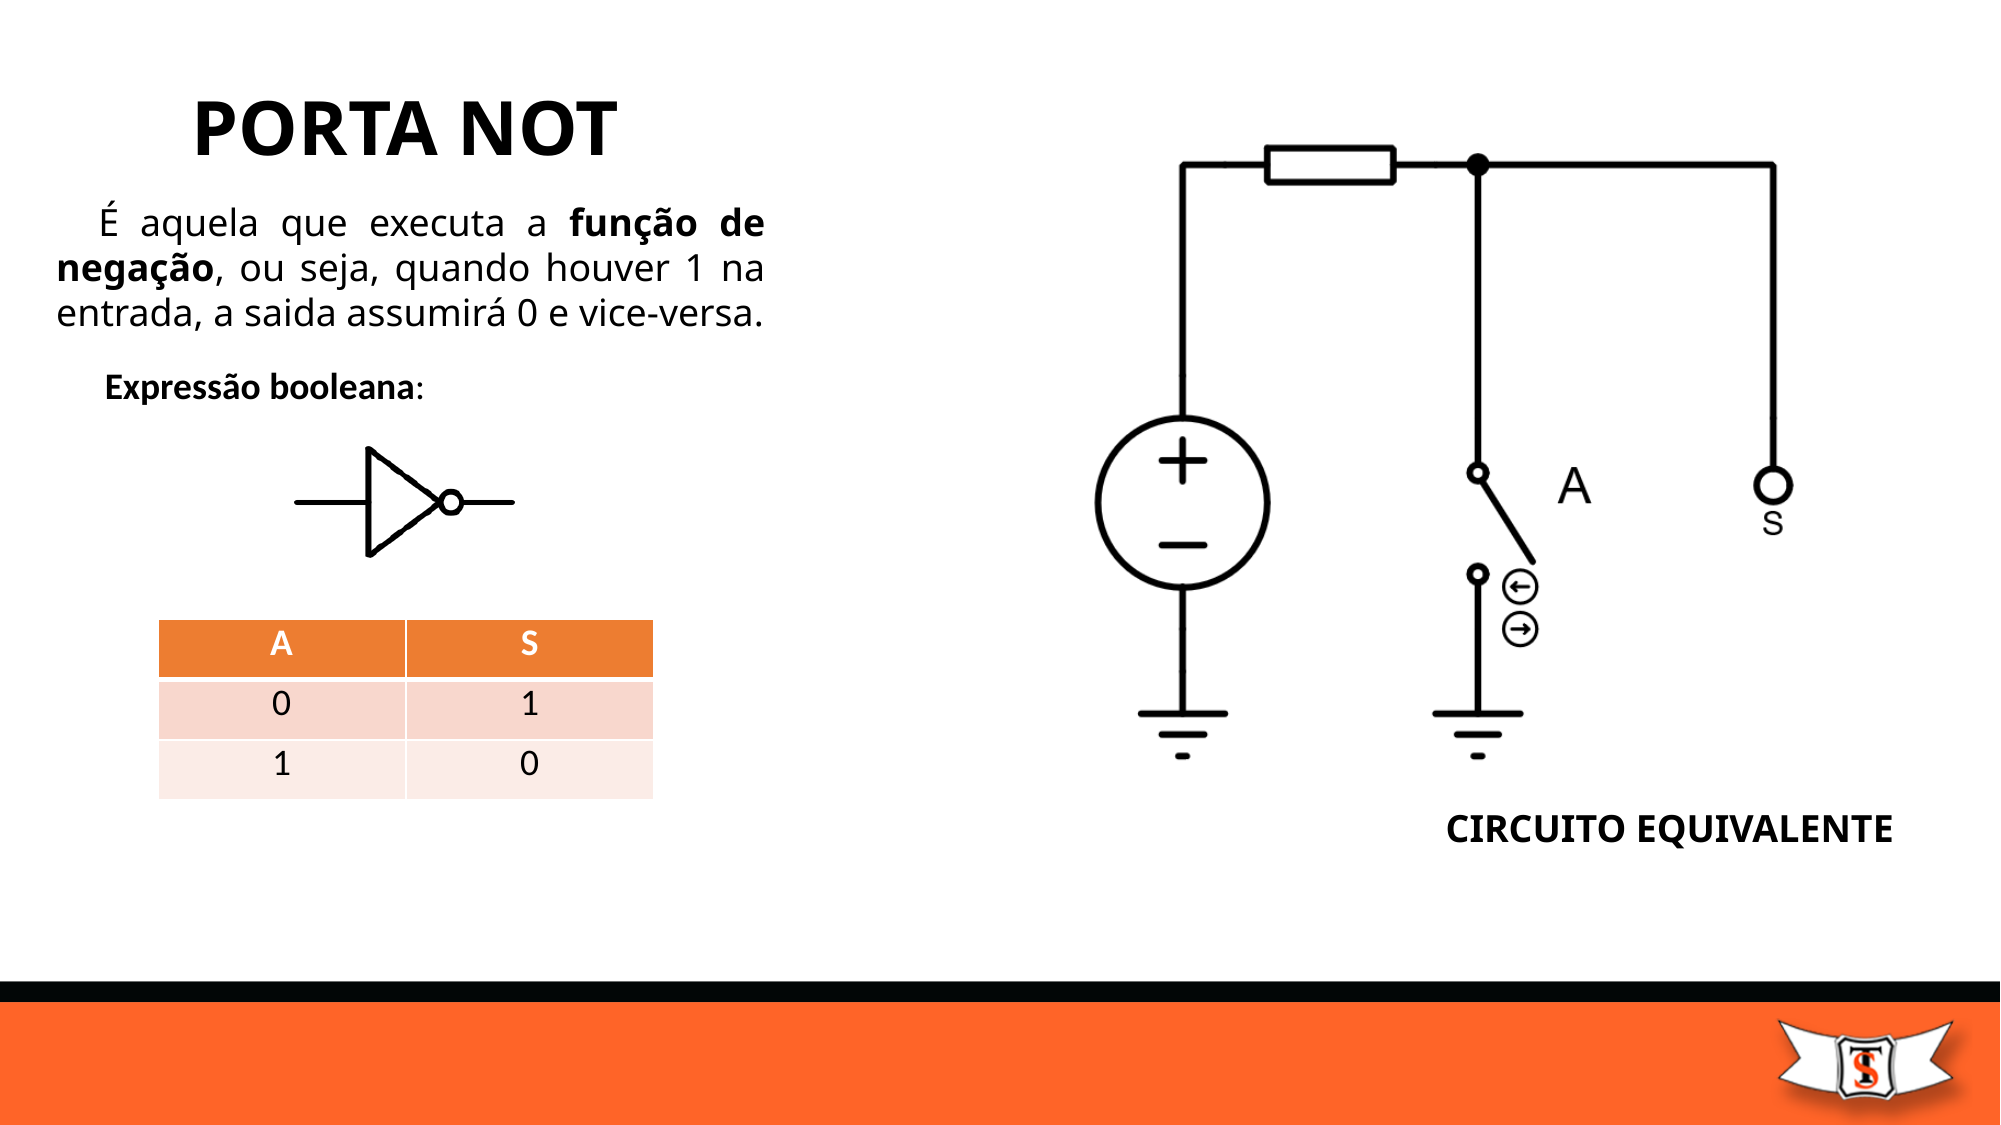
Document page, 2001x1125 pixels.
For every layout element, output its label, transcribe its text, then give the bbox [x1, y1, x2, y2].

picture [292, 439, 519, 562]
table_header S [407, 620, 653, 677]
text_box PORTA NOT [177, 73, 635, 178]
picture [1034, 17, 1921, 904]
table_cell 1 [159, 741, 405, 799]
table_cell 0 [407, 741, 653, 799]
table_cell 1 [407, 682, 653, 739]
picture [0, 978, 2000, 1125]
table_header A [159, 620, 405, 677]
table_cell 0 [159, 682, 405, 739]
text_box É aquela que executa a função de negação, ou seja, quando houver 1 na entrada, a saida assumirá 0 e vice-versa. [41, 191, 781, 341]
